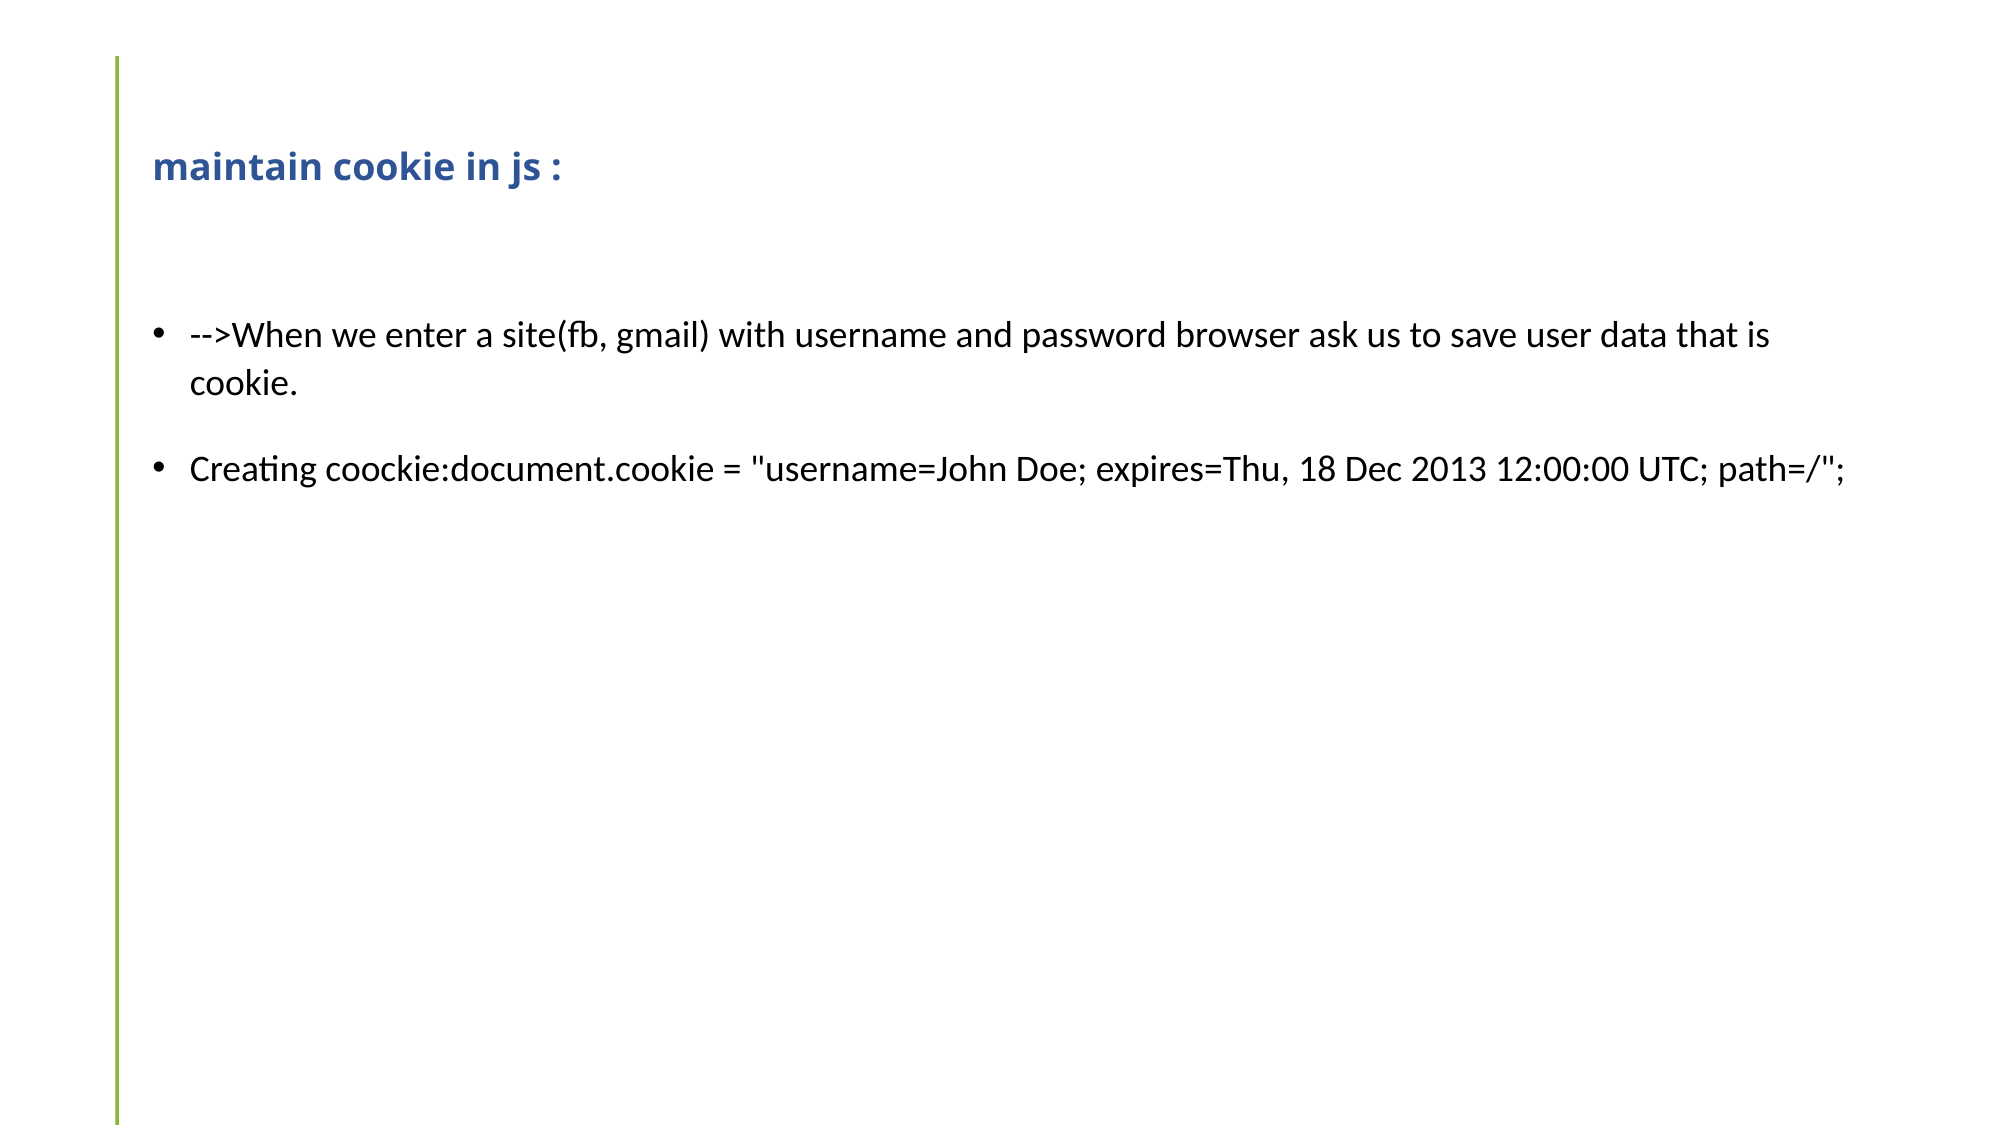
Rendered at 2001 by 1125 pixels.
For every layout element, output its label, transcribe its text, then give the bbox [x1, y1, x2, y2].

list -->When we enter a site(fb, gmail) with username and password browser ask us to save user data that is cookie. Creating coockie:document.cookie = "username=John Doe; expires=Thu, 18 Dec 2013 12:00:00 UTC; path=/"; [137, 299, 1863, 1014]
title maintain cookie in js : [137, 59, 1863, 278]
